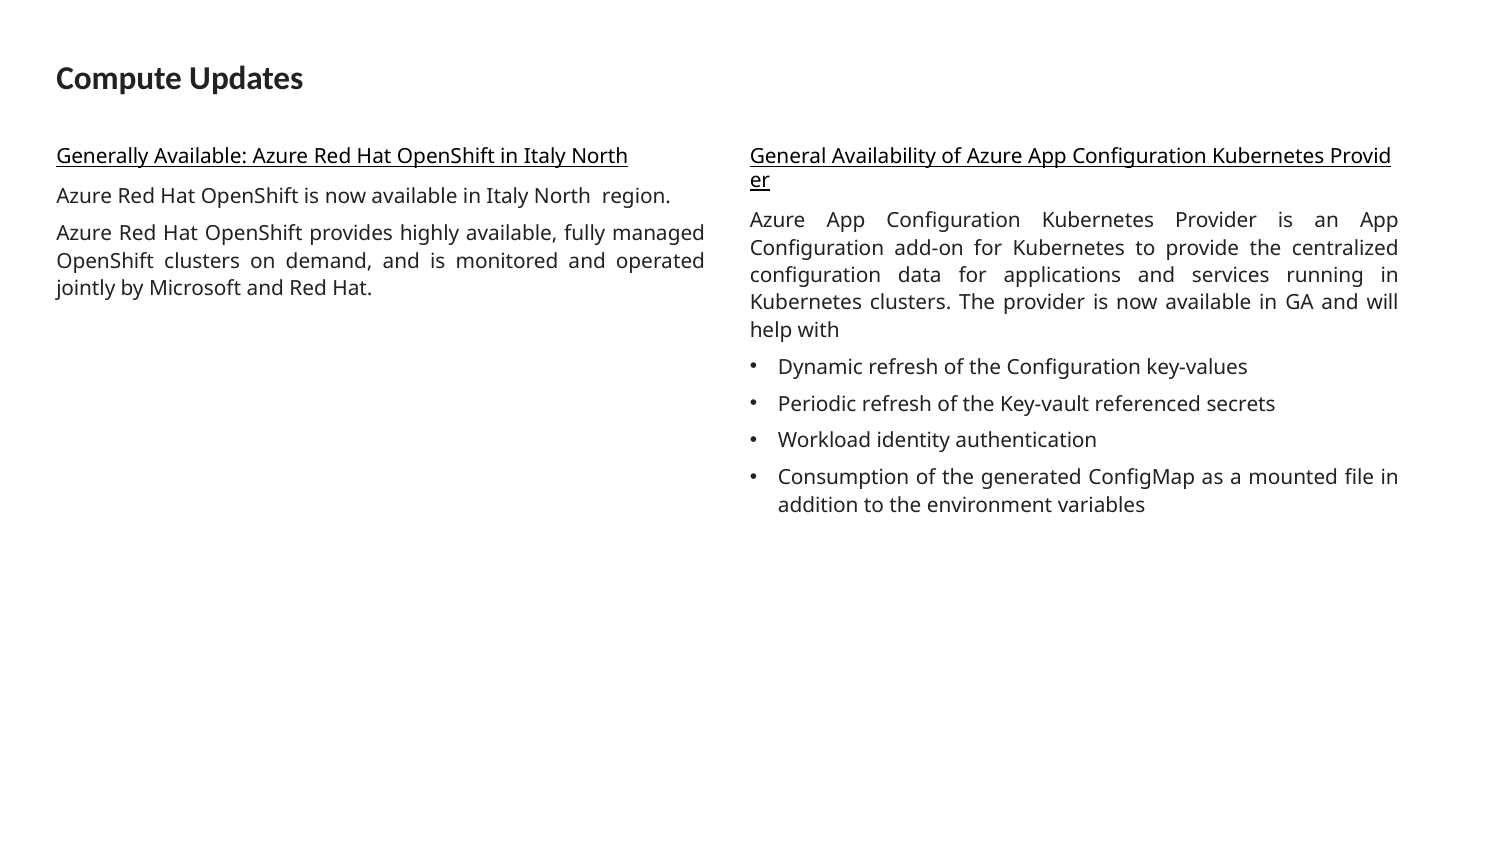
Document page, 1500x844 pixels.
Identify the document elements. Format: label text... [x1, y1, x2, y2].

text_box General Availability of Azure App Configuration Kubernetes Provider Azure App Configuration Kubernetes Provider is an App Configuration add-on for Kubernetes to provide the centralized configuration data for applications and services running in Kubernetes clusters. The provider is now available in GA and will help with Dynamic refresh of the Configuration key-values Periodic refresh of the Key-vault referenced secrets Workload identity authentication Consumption of the generated ConfigMap as a mounted file in addition to the environment variables [749, 140, 1399, 760]
list Generally Available: Azure Red Hat OpenShift in Italy North Azure Red Hat OpenShift is now available in Italy North region. Azure Red Hat OpenShift provides highly available, fully managed OpenShift clusters on demand, and is monitored and operated jointly by Microsoft and Red Hat. [56, 140, 706, 760]
title Compute Updates [56, 56, 1444, 113]
